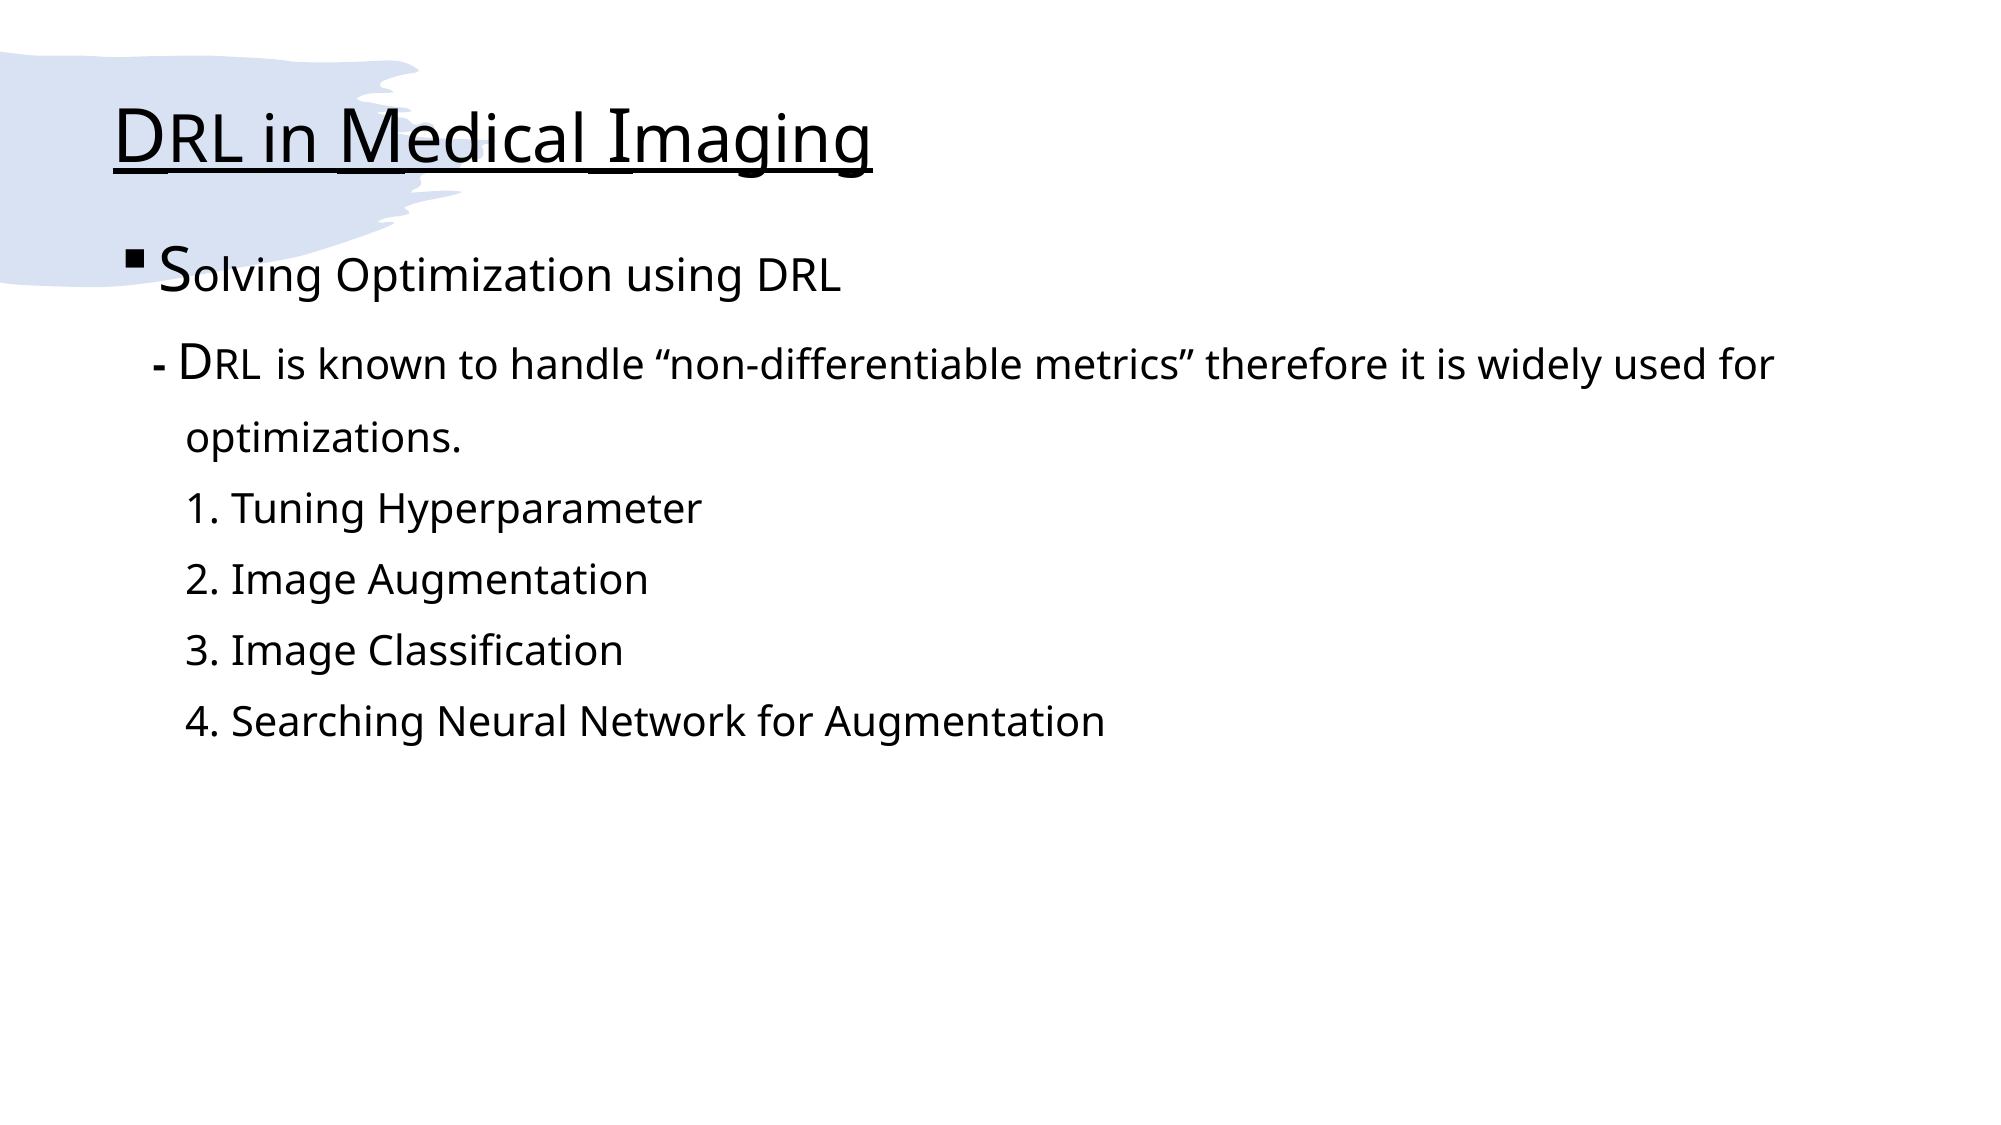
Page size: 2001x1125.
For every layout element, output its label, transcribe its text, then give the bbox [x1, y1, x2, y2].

list Solving Optimization using DRL - DRL is known to handle “non-differentiable metrics” therefore it is widely used for optimizations. 1. Tuning Hyperparameter 2. Image Augmentation 3. Image Classification 4. Searching Neural Network for Augmentation [105, 221, 1947, 1016]
text_box DRL in Medical Imaging [97, 29, 1823, 248]
